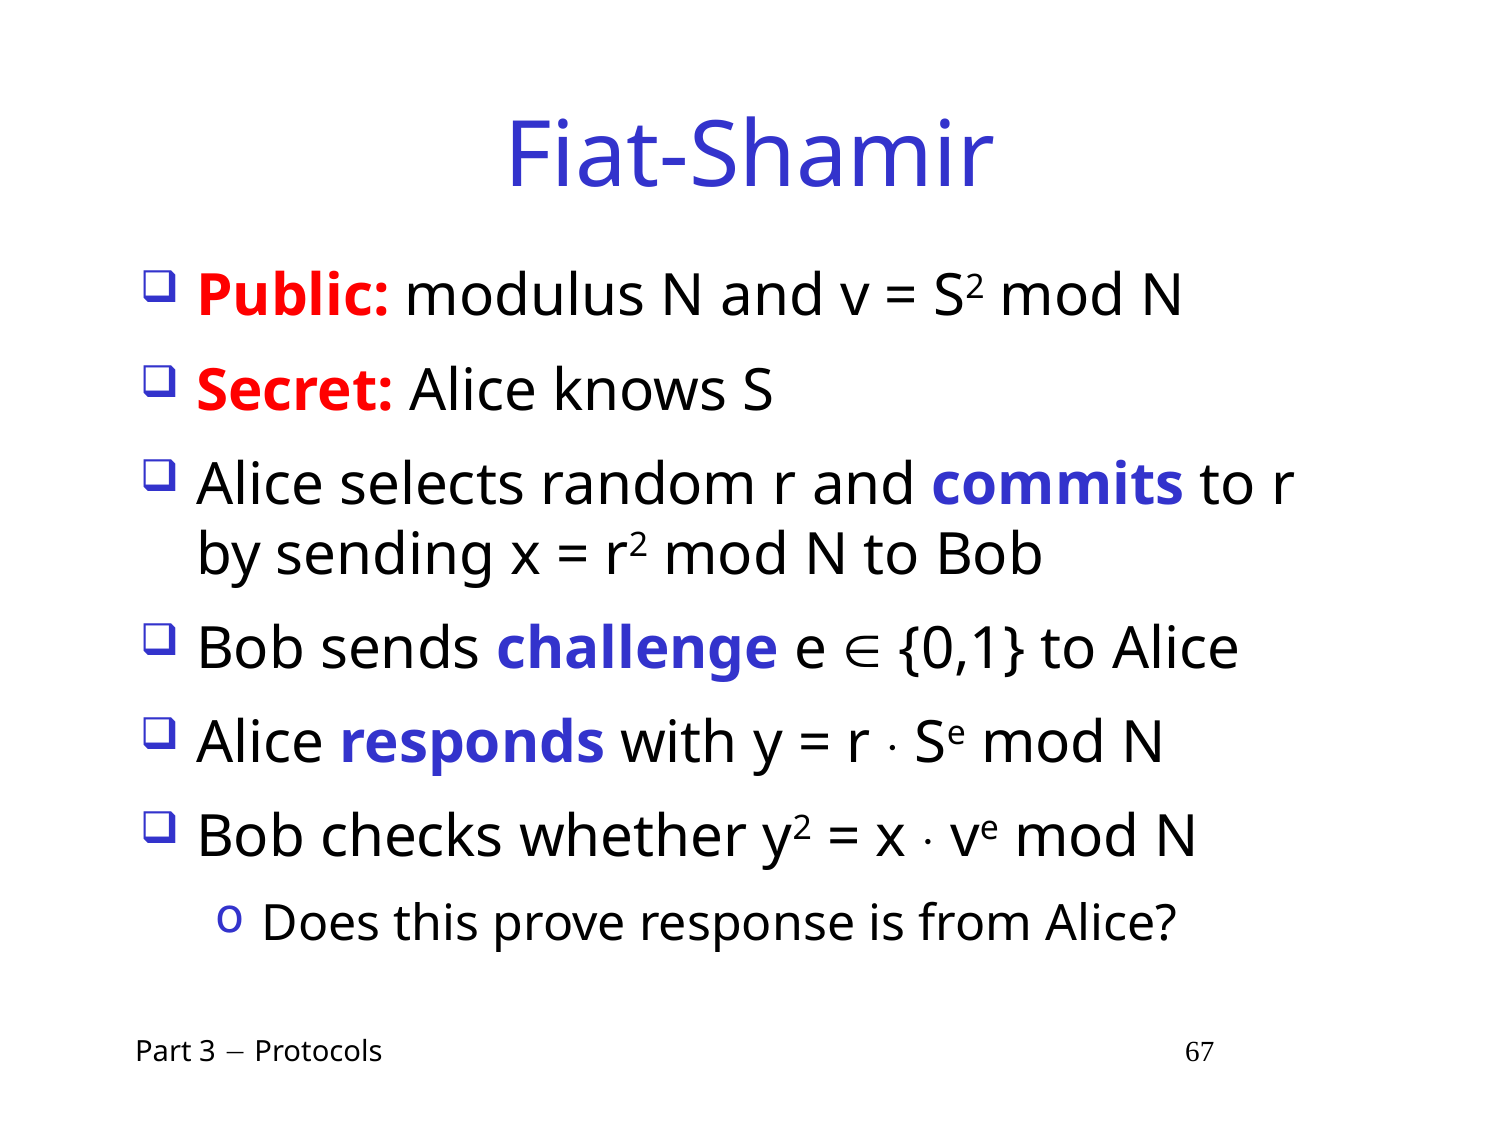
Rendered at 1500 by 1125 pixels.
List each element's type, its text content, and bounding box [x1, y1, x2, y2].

list Public: modulus N and v = S2 mod N Secret: Alice knows S Alice selects random r and commits to r by sending x = r2 mod N to Bob Bob sends challenge e  {0,1} to Alice Alice responds with y = r  Se mod N Bob checks whether y2 = x  ve mod N Does this prove response is from Alice? [124, 249, 1388, 1013]
footer Part 3  Protocols 67 [112, 1024, 1401, 1101]
title Fiat-Shamir [112, 74, 1388, 226]
